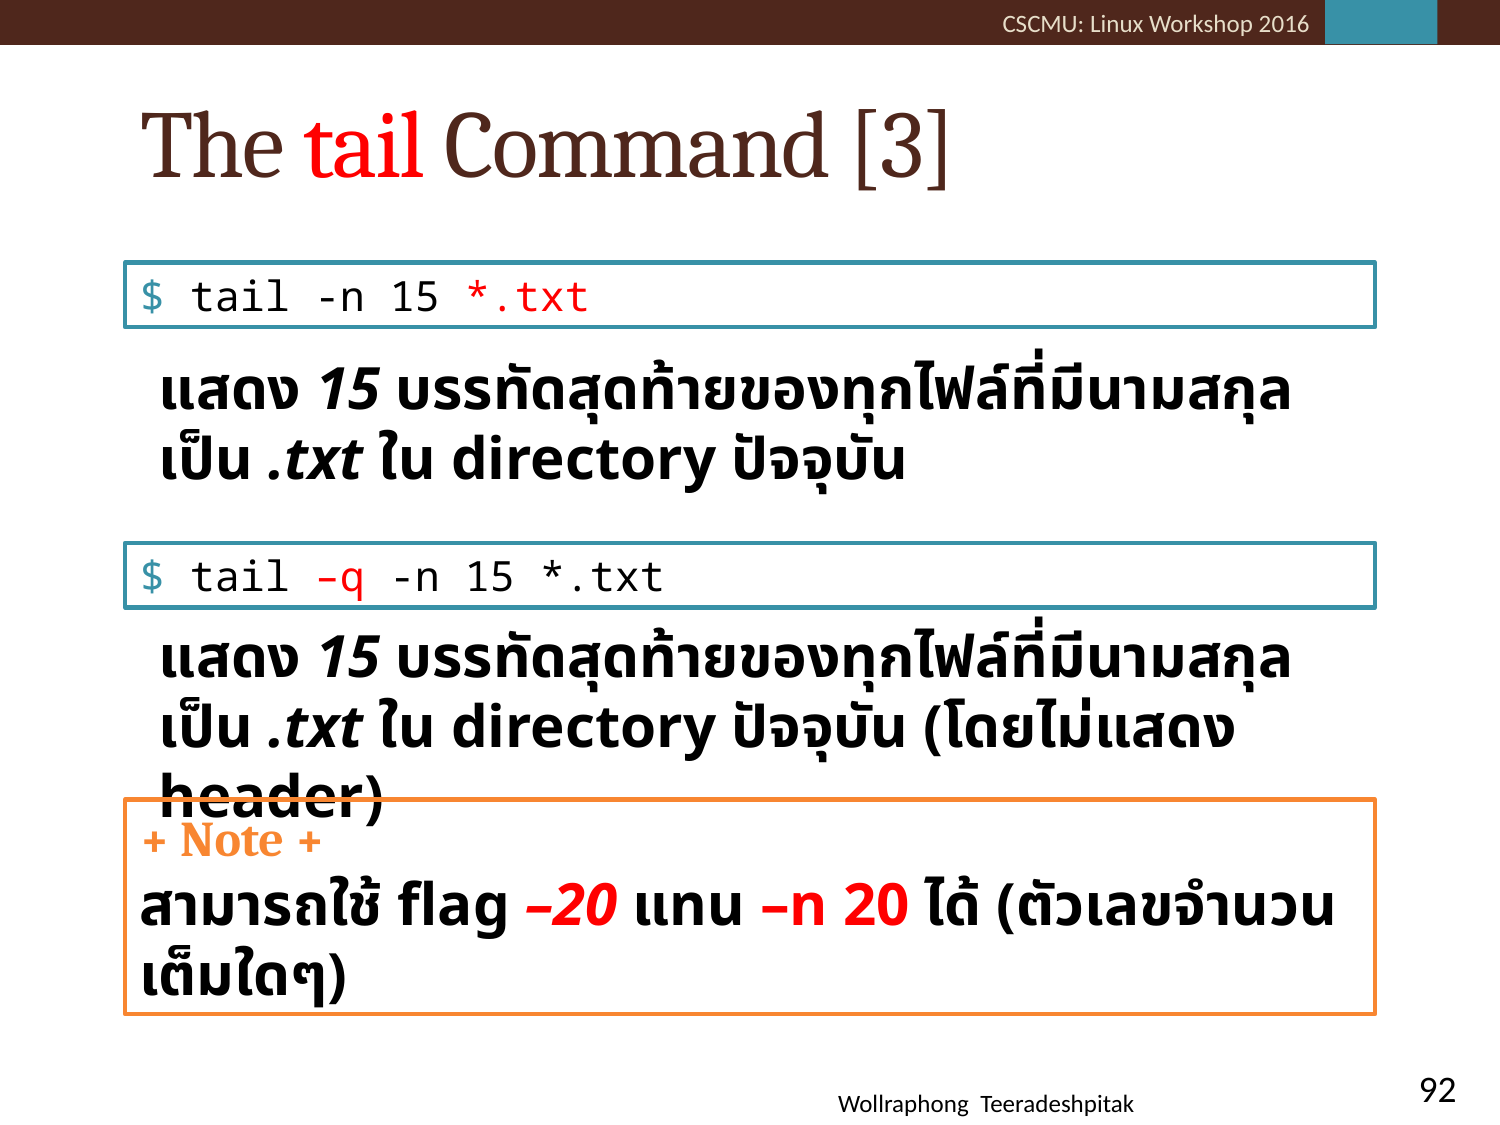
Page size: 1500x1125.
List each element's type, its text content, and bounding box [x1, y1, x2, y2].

text_box $ tail –q -n 15 *.txt [125, 542, 1375, 608]
text_box $ tail -n 15 *.txt [125, 262, 1375, 328]
text_box + Note + สามารถใช้ flag –20 แทน –n 20 ได้ (ตัวเลขจำนวนเต็มใดๆ) [125, 799, 1375, 1015]
slide_number 92 [1373, 1048, 1500, 1125]
list แสดง 15 บรรทัดสุดท้ายของทุกไฟล์ที่มีนามสกุลเป็น .txt ใน directory ปัจจุบัน แสดง 15 บรรทัดสุดท้ายของทุกไฟล์ที่มีนามสกุลเป็น .txt ใน directory ปัจจุบัน (โดยไม่แสดง header) [125, 262, 1398, 1050]
title The tail Command [3] [125, 45, 1375, 233]
footer Wollraphong Teeradeshpitak [0, 1079, 1150, 1125]
